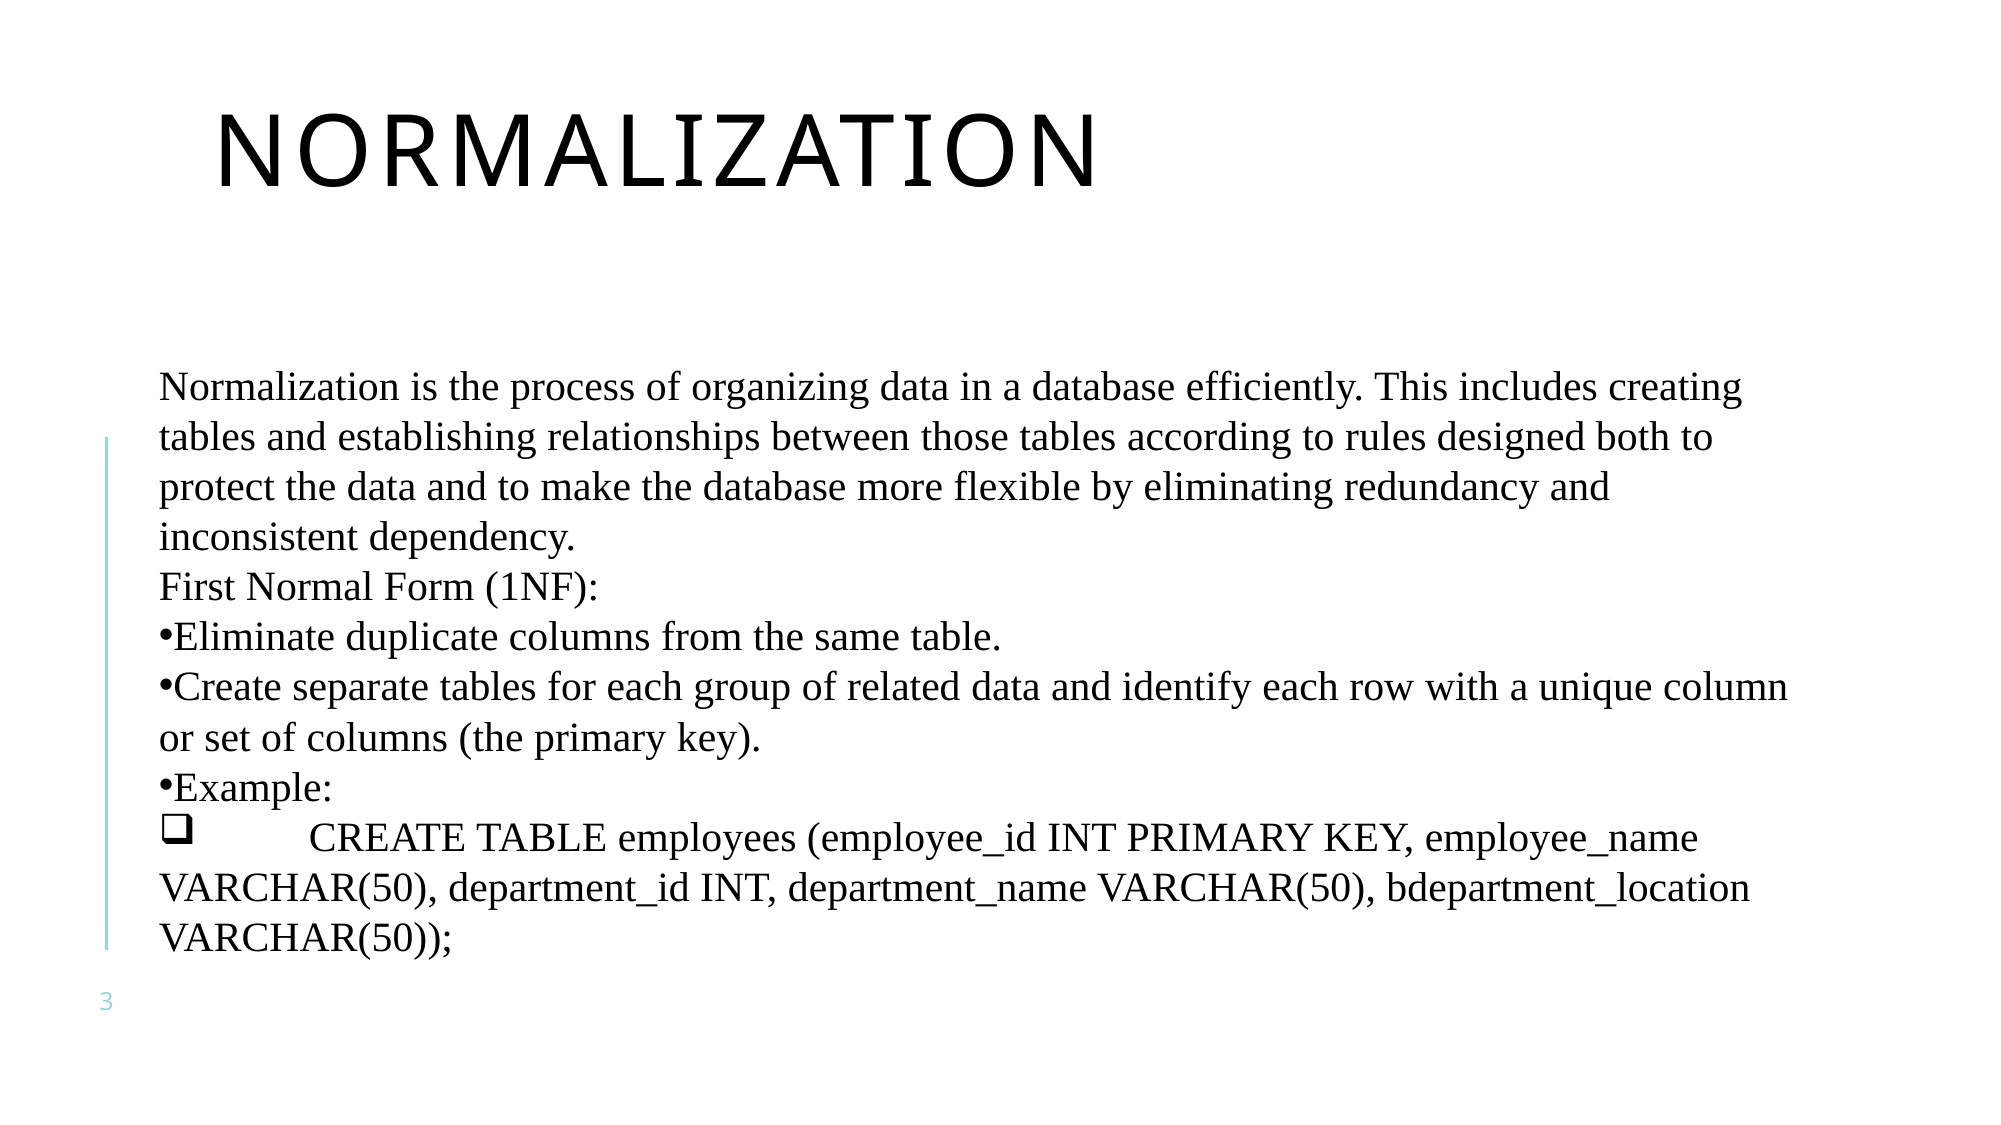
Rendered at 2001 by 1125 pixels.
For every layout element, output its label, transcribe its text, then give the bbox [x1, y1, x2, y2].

text_box [223, 396, 748, 502]
slide_number 3 [68, 987, 144, 1018]
text_box Normalization is the process of organizing data in a database efficiently. This includes creating tables and establishing relationships between those tables according to rules designed both to protect the data and to make the database more flexible by eliminating redundancy and inconsistent dependency. First Normal Form (1NF): Eliminate duplicate columns from the same table. Create separate tables for each group of related data and identify each row with a unique column or set of columns (the primary key). Example: CREATE TABLE employees (employee_id INT PRIMARY KEY, employee_name VARCHAR(50), department_id INT, department_name VARCHAR(50), bdepartment_location VARCHAR(50)); [143, 351, 1812, 967]
title Normalization [212, 99, 1863, 250]
